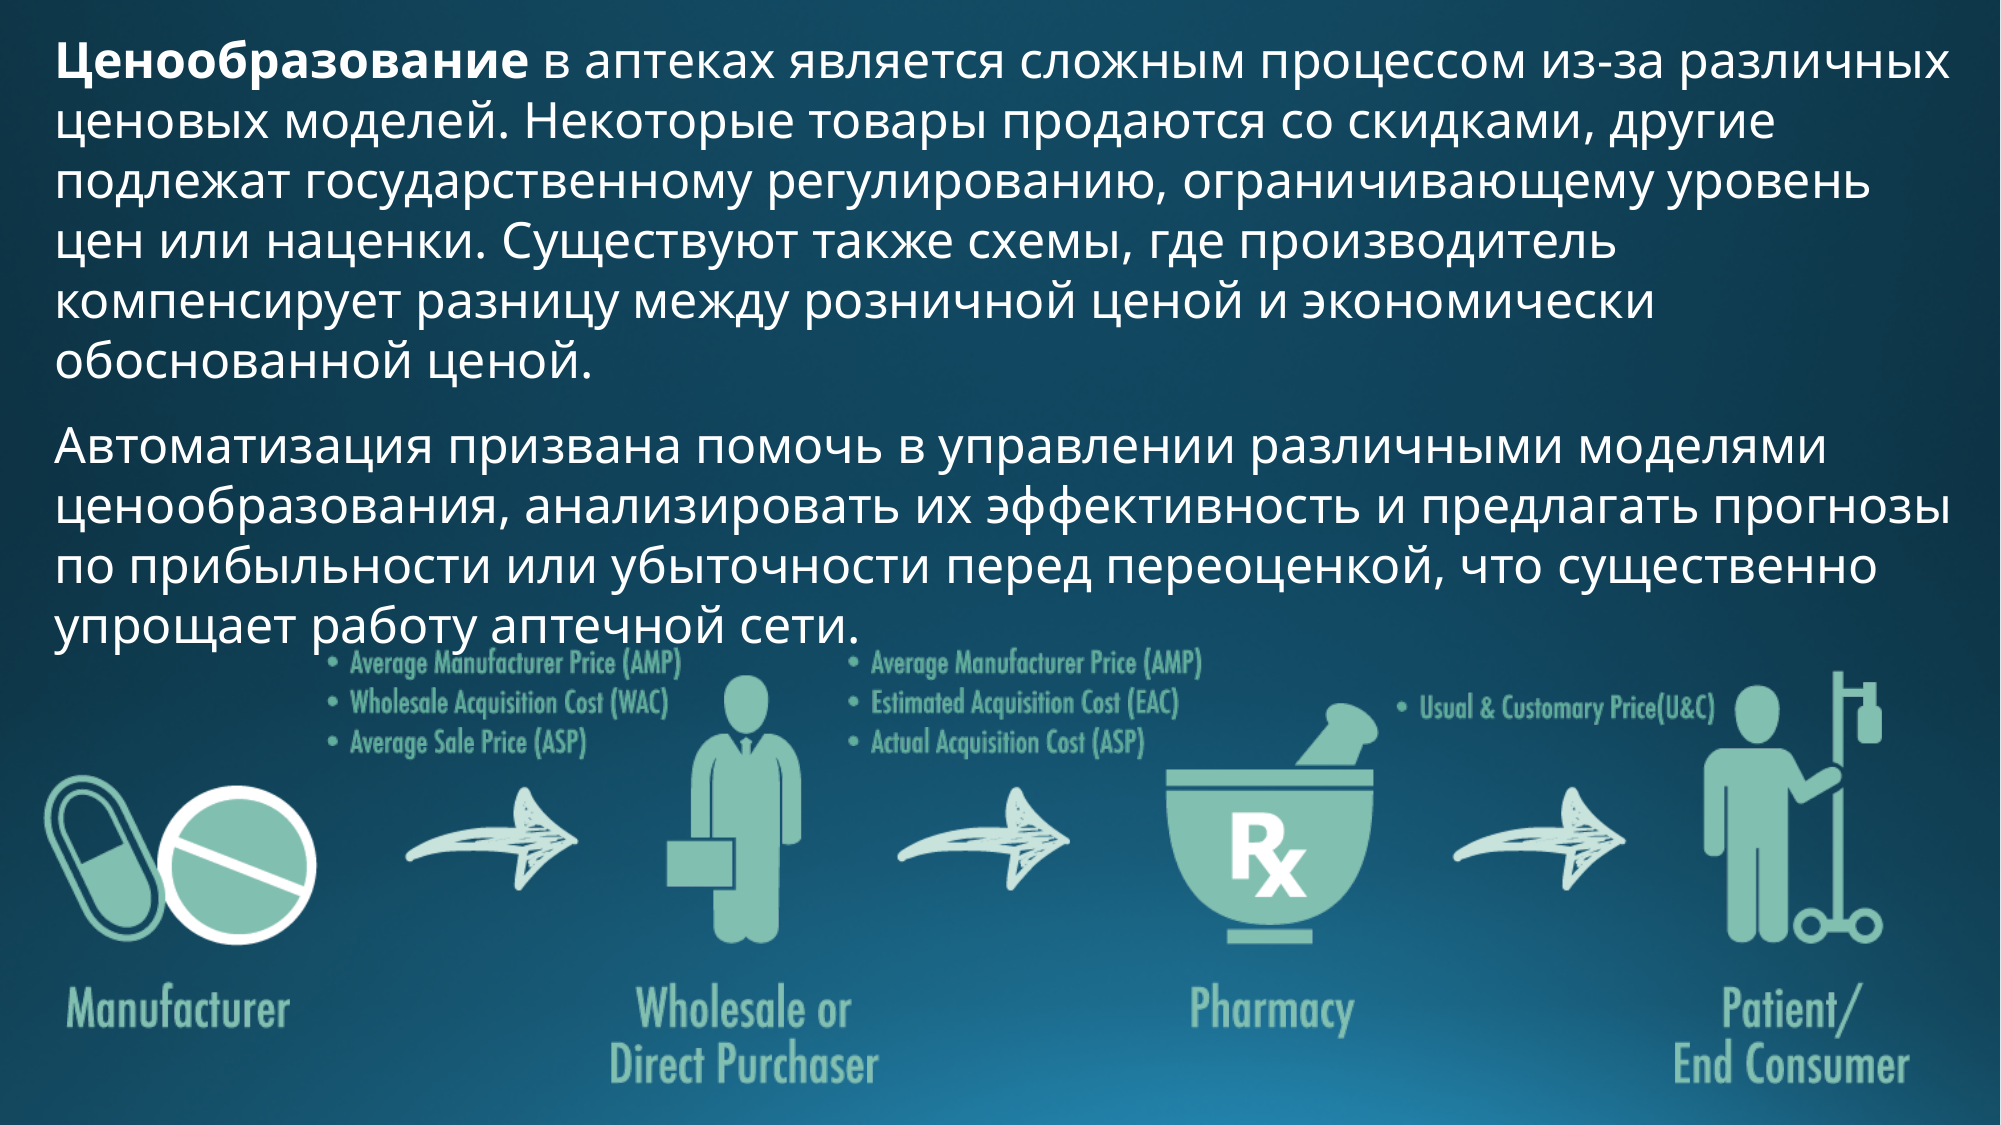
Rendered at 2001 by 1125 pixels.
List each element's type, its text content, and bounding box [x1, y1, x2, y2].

text_box Ценообразование в аптеках является сложным процессом из-за различных ценовых моделей. Некоторые товары продаются со скидками, другие подлежат государственному регулированию, ограничивающему уровень цен или наценки. Существуют также схемы, где производитель компенсирует разницу между розничной ценой и экономически обоснованной ценой. Автоматизация призвана помочь в управлении различными моделями ценообразования, анализировать их эффективность и предлагать прогнозы по прибыльности или убыточности перед переоценкой, что существенно упрощает работу аптечной сети. [39, 20, 1971, 514]
picture [0, 0, 2001, 1125]
